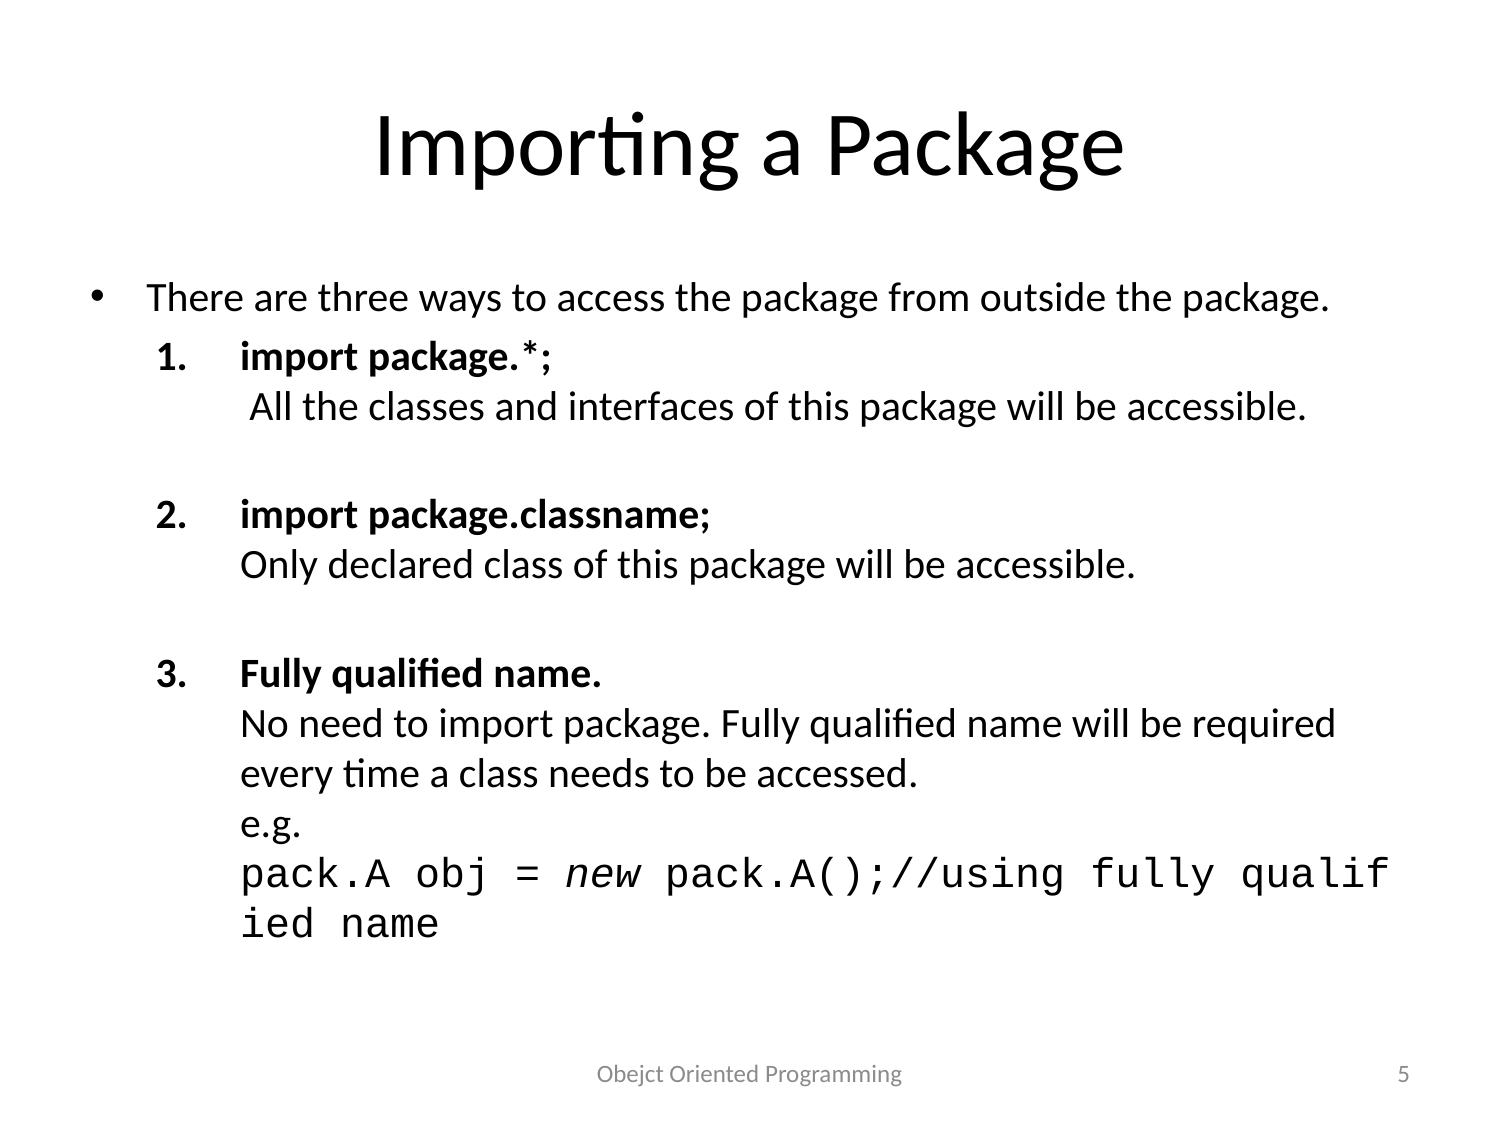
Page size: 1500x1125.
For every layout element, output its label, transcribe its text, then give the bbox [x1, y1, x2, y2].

title Importing a Package [75, 45, 1425, 233]
slide_number 5 [1074, 1042, 1425, 1103]
list There are three ways to access the package from outside the package. import package.*; All the classes and interfaces of this package will be accessible. import package.classname; Only declared class of this package will be accessible. Fully qualified name. No need to import package. Fully qualified name will be required every time a class needs to be accessed. e.g. pack.A obj = new pack.A();//using fully qualified name [75, 262, 1425, 1005]
footer Obejct Oriented Programming [512, 1042, 988, 1103]
